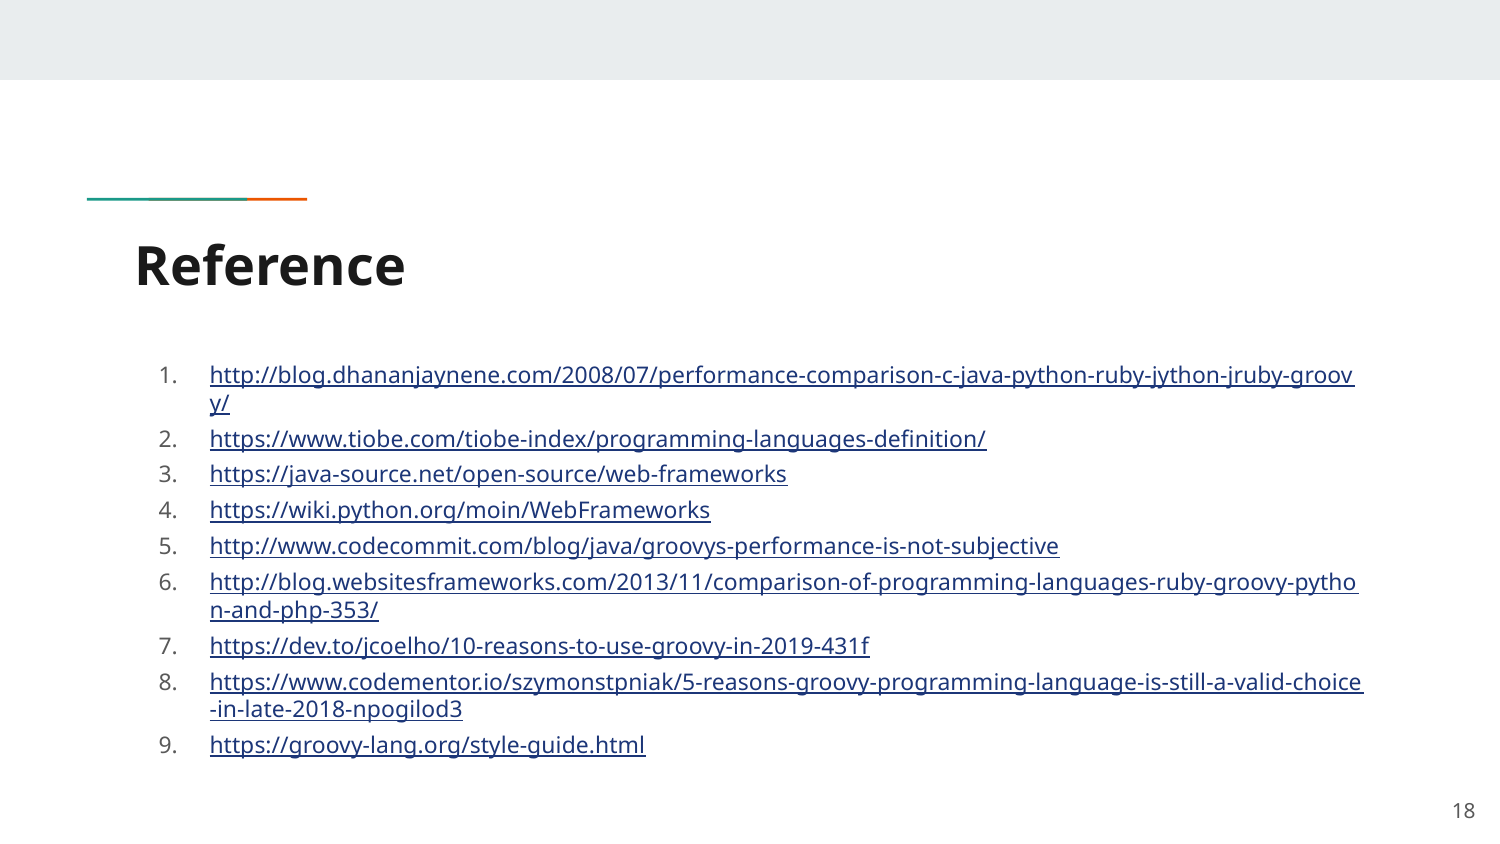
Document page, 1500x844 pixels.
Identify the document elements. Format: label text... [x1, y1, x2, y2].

slide_number ‹#› [1400, 779, 1491, 844]
list http://blog.dhananjaynene.com/2008/07/performance-comparison-c-java-python-ruby-jython-jruby-groovy/ https://www.tiobe.com/tiobe-index/programming-languages-definition/ https://java-source.net/open-source/web-frameworks https://wiki.python.org/moin/WebFrameworks http://www.codecommit.com/blog/java/groovys-performance-is-not-subjective http://blog.websitesframeworks.com/2013/11/comparison-of-programming-languages-ruby-groovy-python-and-php-353/ https://dev.to/jcoelho/10-reasons-to-use-groovy-in-2019-431f https://www.codementor.io/szymonstpniak/5-reasons-groovy-programming-language-is-still-a-valid-choice-in-late-2018-npogilod3 https://groovy-lang.org/style-guide.html [119, 341, 1381, 712]
title Reference [119, 216, 1381, 305]
